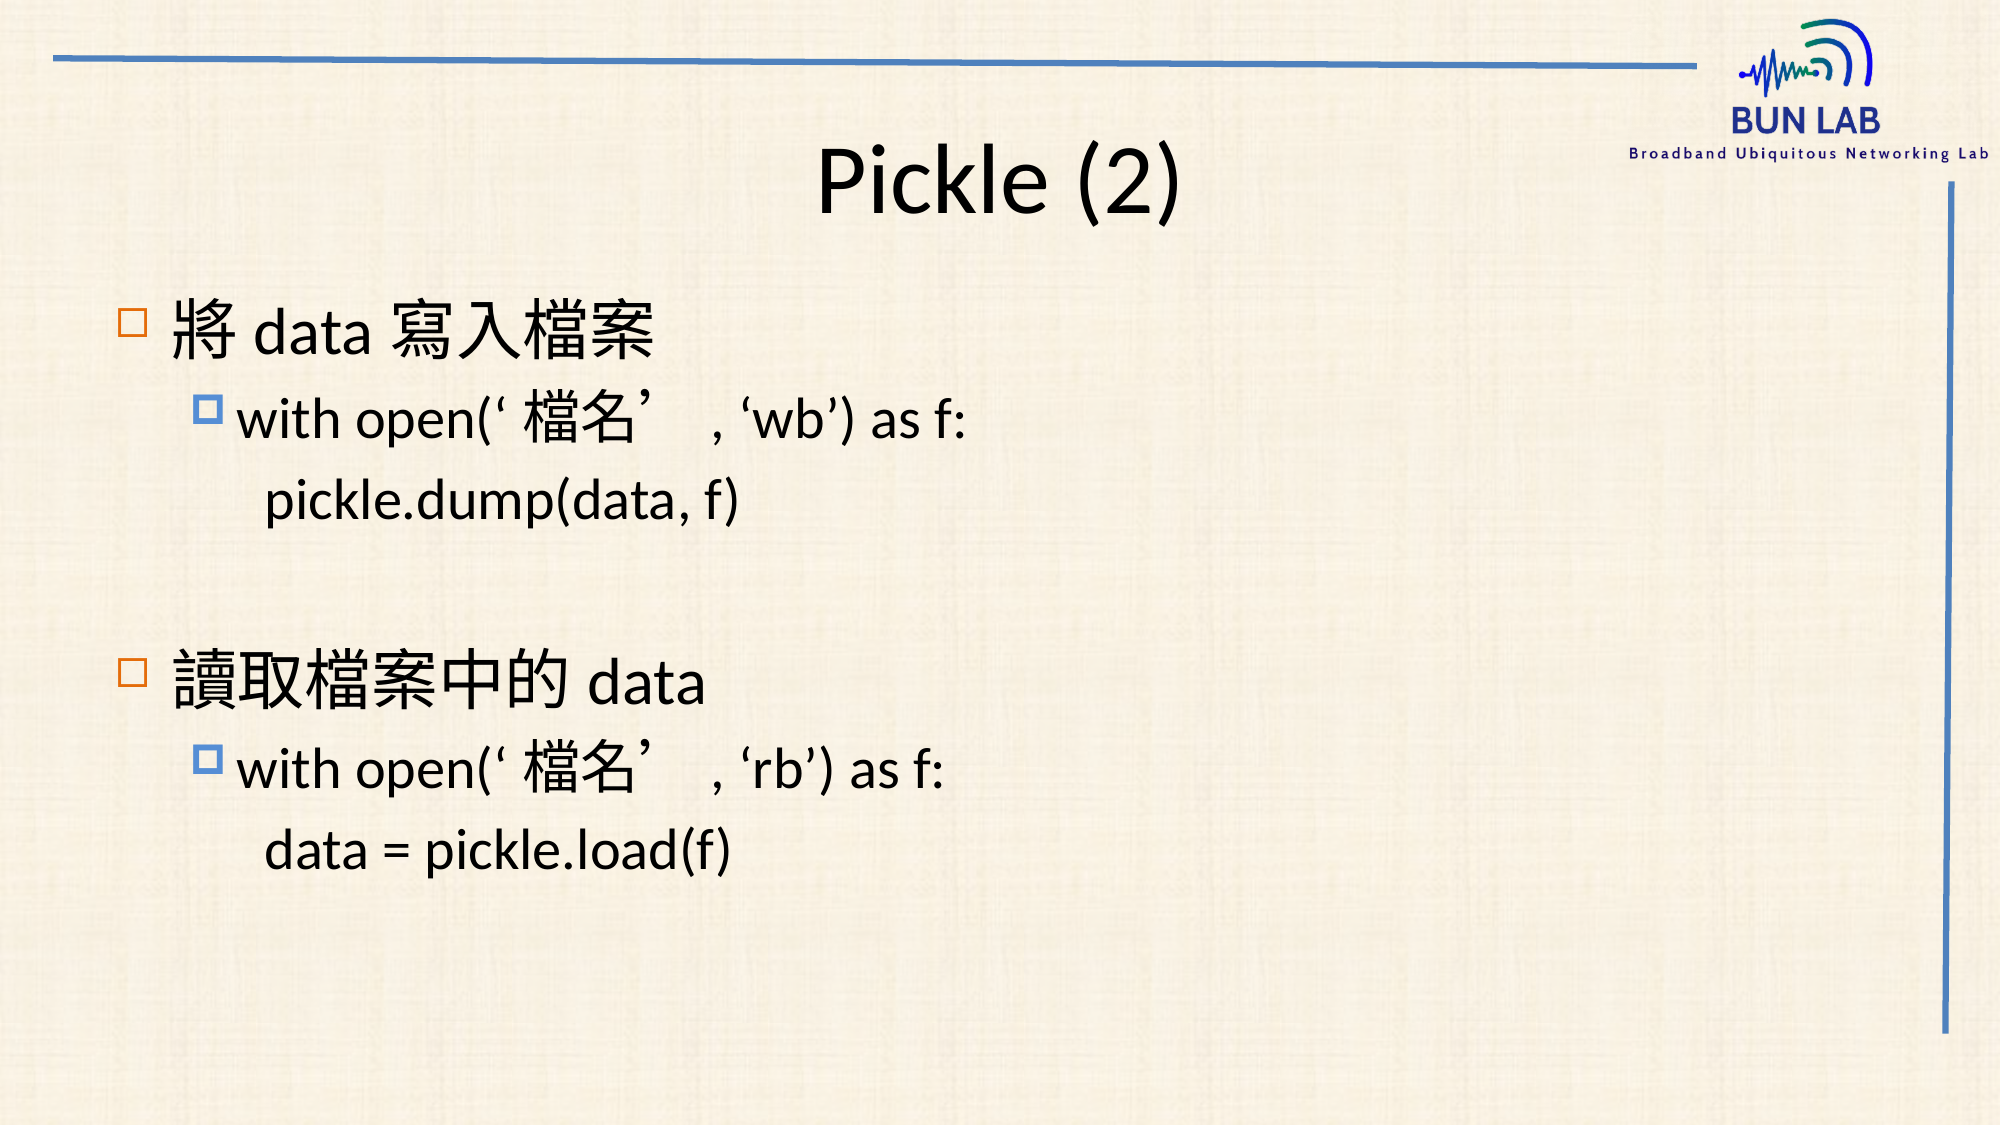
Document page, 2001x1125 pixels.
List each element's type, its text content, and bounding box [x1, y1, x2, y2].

title Pickle (2) [99, 79, 1900, 268]
picture [1628, 10, 1990, 164]
list 將data寫入檔案 with open(‘檔名’, ‘wb’) as f: pickle.dump(data, f) 讀取檔案中的data with open(‘檔名’, ‘rb’) as f: data = pickle.load(f) [99, 280, 1900, 1024]
